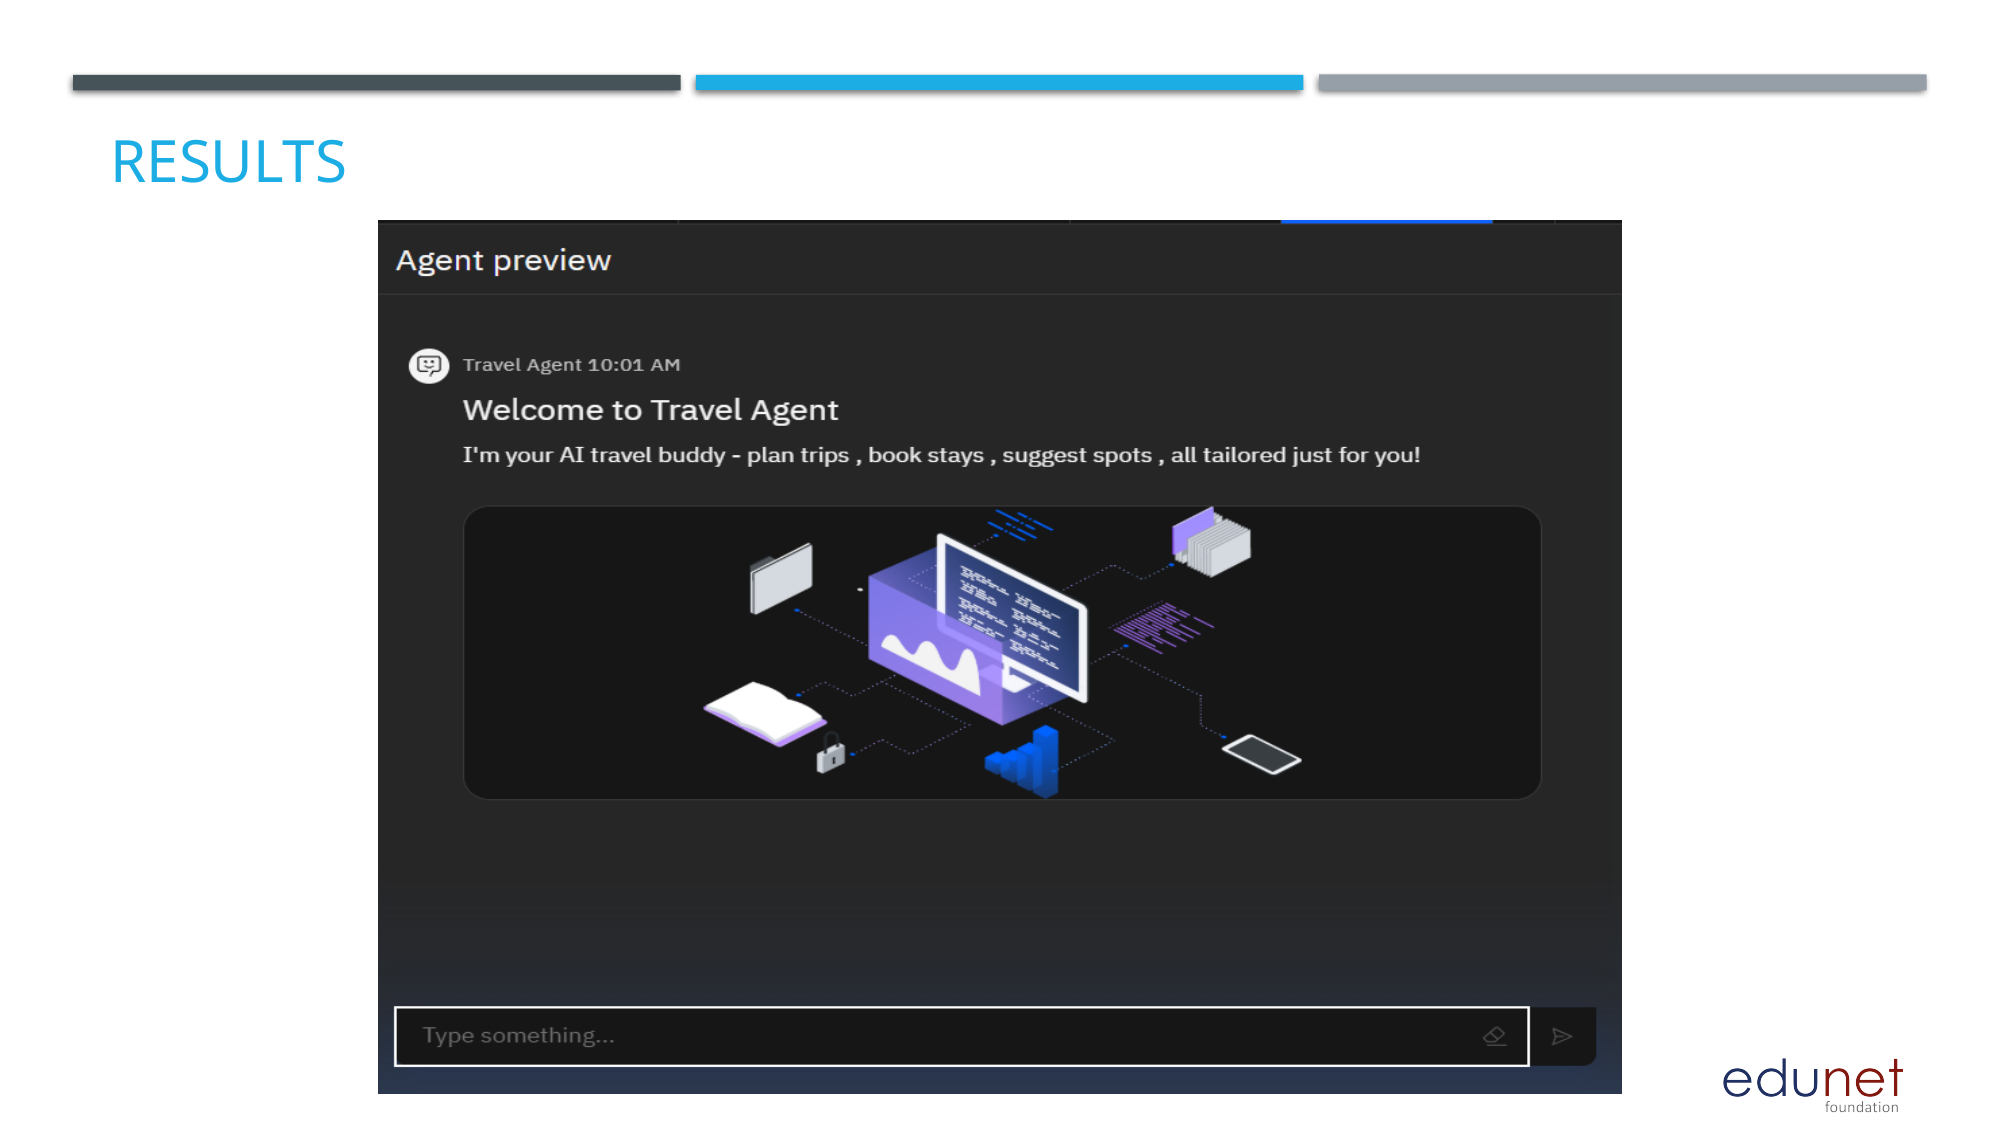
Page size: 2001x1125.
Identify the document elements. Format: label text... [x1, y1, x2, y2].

picture [378, 220, 1622, 1095]
picture [1719, 1056, 1905, 1116]
title Results [95, 115, 1905, 203]
